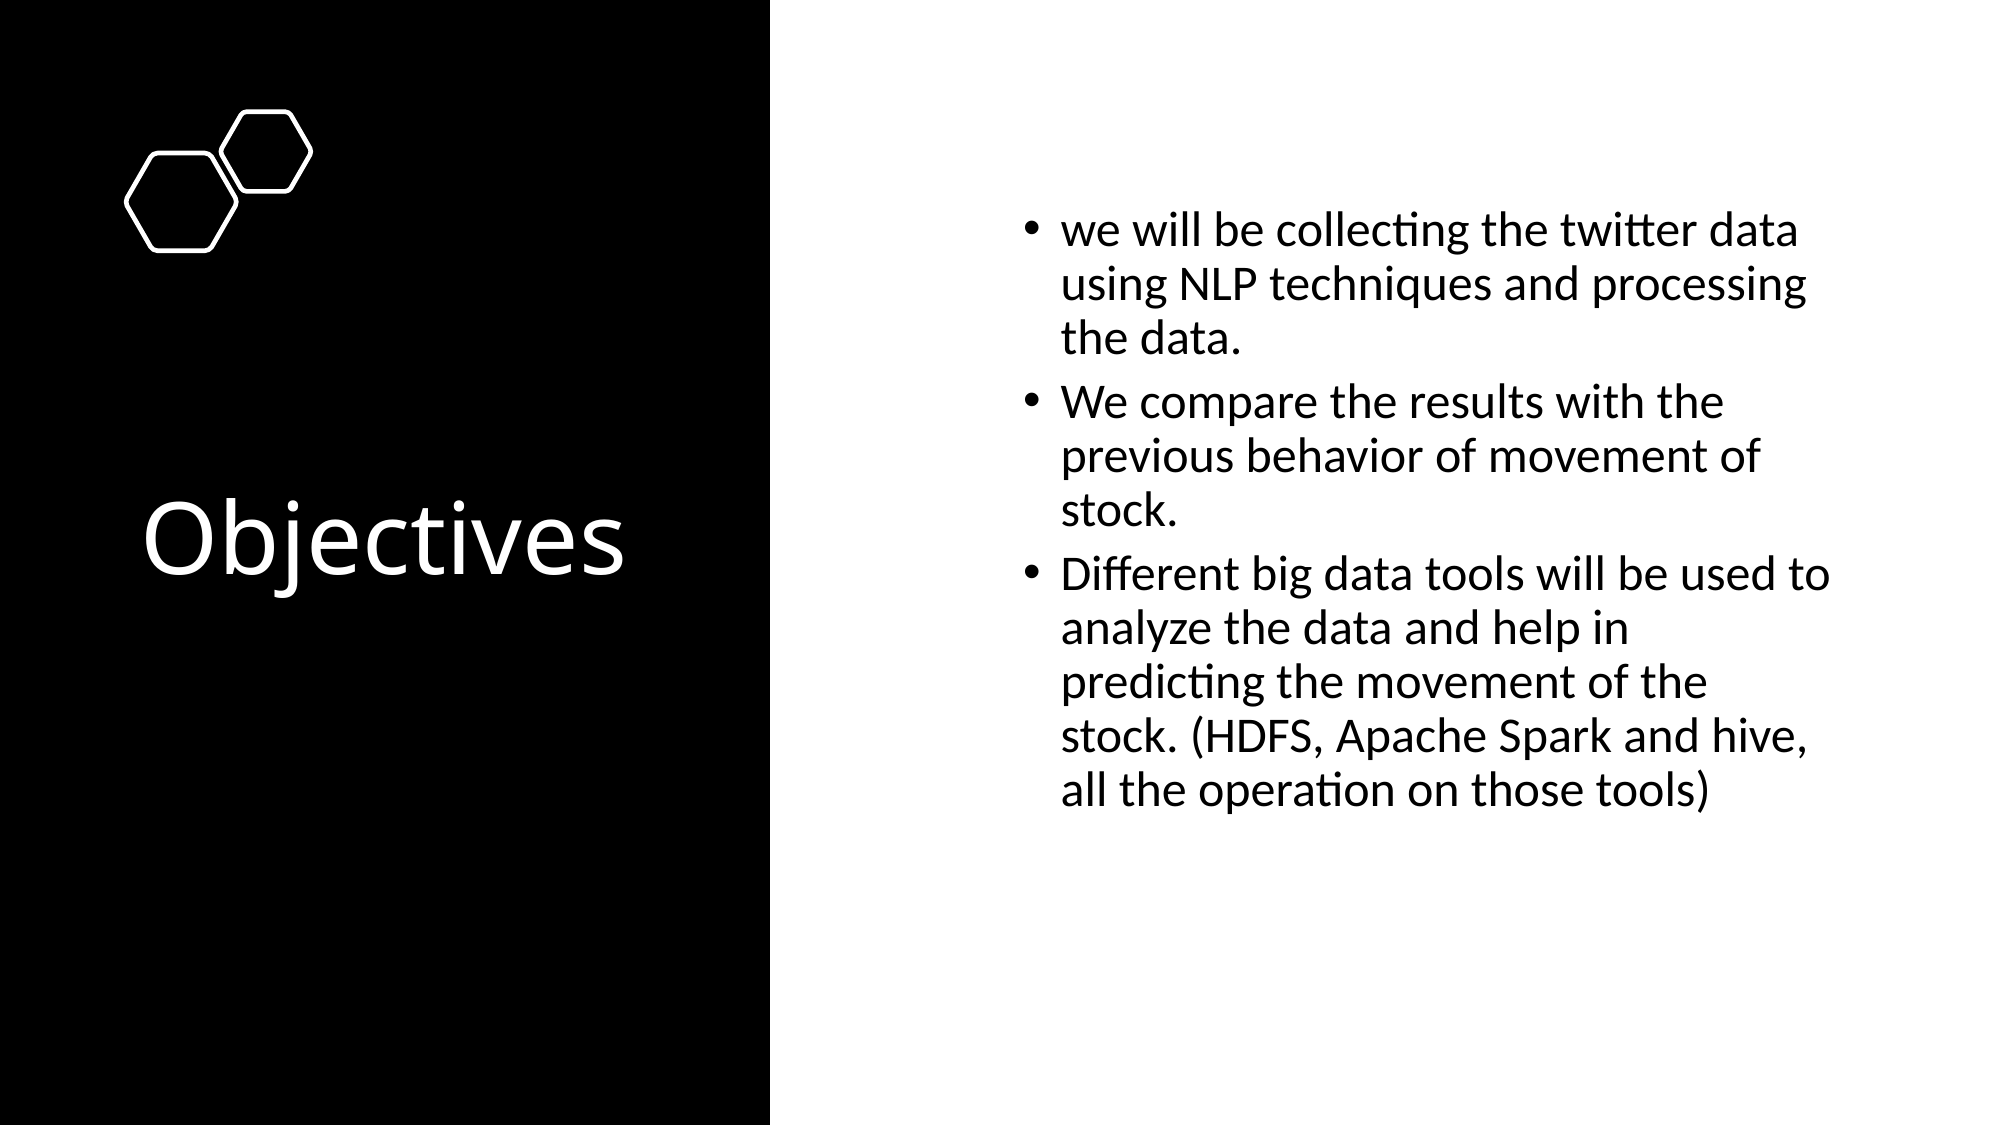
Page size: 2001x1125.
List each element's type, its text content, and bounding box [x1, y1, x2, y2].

subtitle we will be collecting the twitter data using NLP techniques and processing the data. We compare the results with the previous behavior of movement of stock. Different big data tools will be used to analyze the data and help in predicting the movement of the stock. (HDFS, Apache Spark and hive, all the operation on those tools) [914, 191, 1853, 894]
text_box [771, 0, 2000, 1125]
text_box [0, 0, 771, 1125]
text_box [125, 111, 311, 251]
title Objectives [125, 191, 714, 894]
